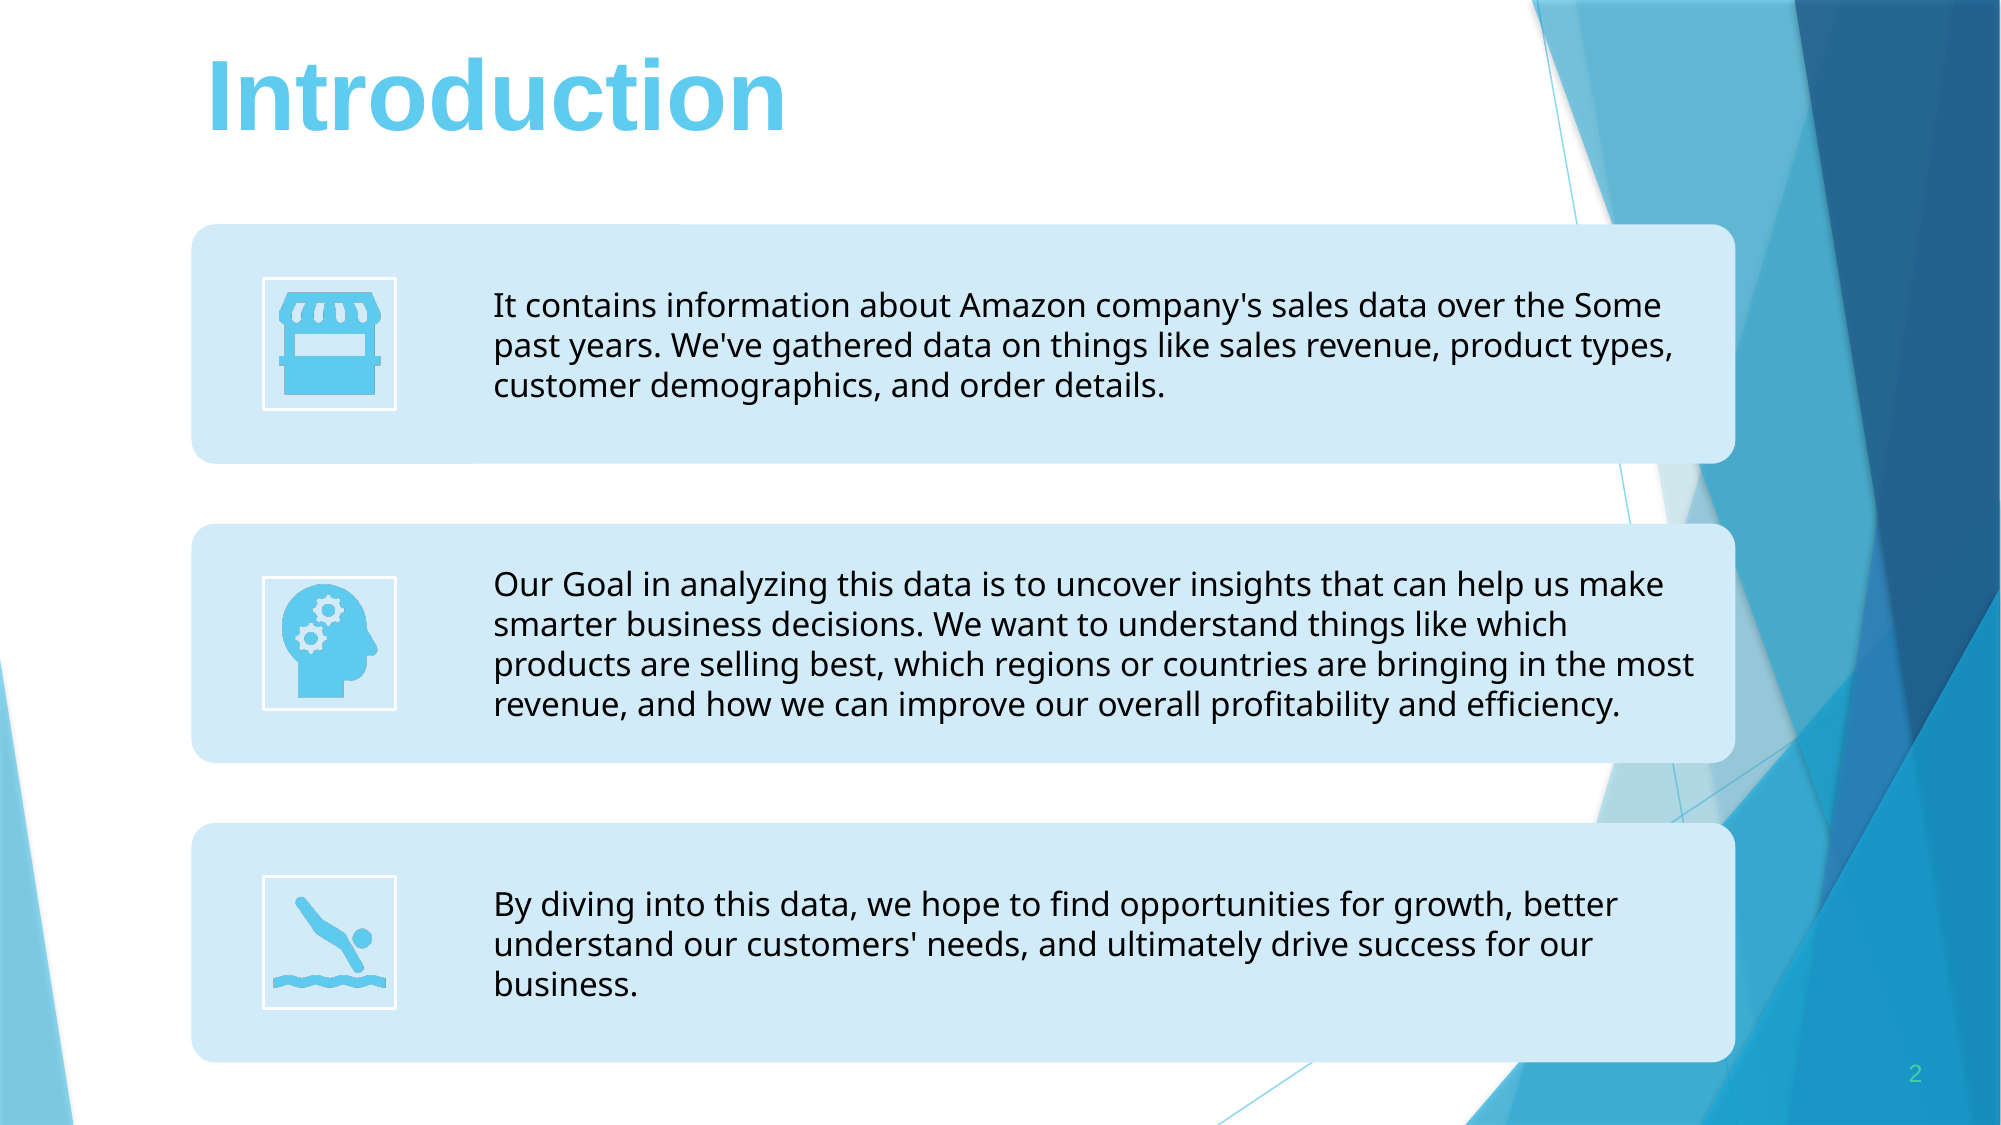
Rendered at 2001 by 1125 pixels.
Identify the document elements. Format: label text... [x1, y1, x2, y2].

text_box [190, 223, 1736, 1063]
title Introduction [191, 62, 1796, 280]
slide_number 2 [1864, 1042, 1938, 1103]
